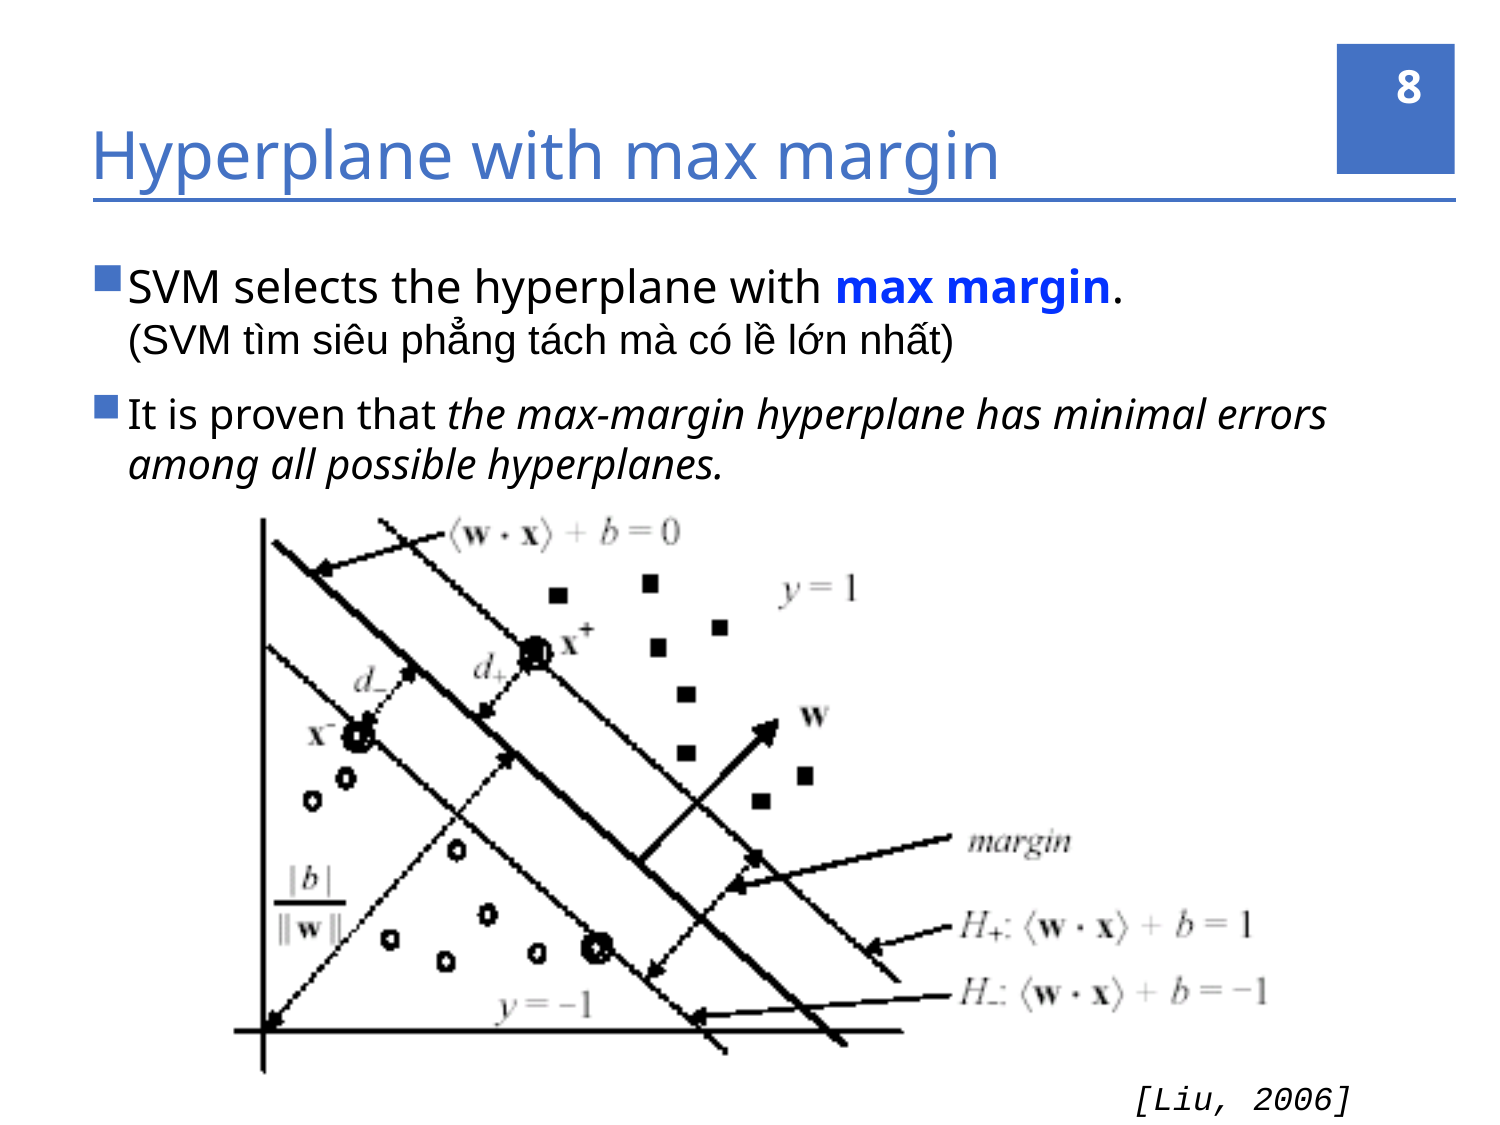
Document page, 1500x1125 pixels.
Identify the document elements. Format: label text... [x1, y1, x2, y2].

slide_number 8 [1354, 59, 1438, 120]
text_box [Liu, 2006] [1118, 1069, 1381, 1125]
text_box [1311, 174, 1488, 338]
title Hyperplane with max margin [75, 75, 1463, 200]
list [223, 494, 1300, 1088]
list SVM selects the hyperplane with max margin. (SVM tìm siêu phẳng tách mà có lề lớn nhất) It is proven that the max-margin hyperplane has minimal errors among all possible hyperplanes. [75, 249, 1463, 1125]
